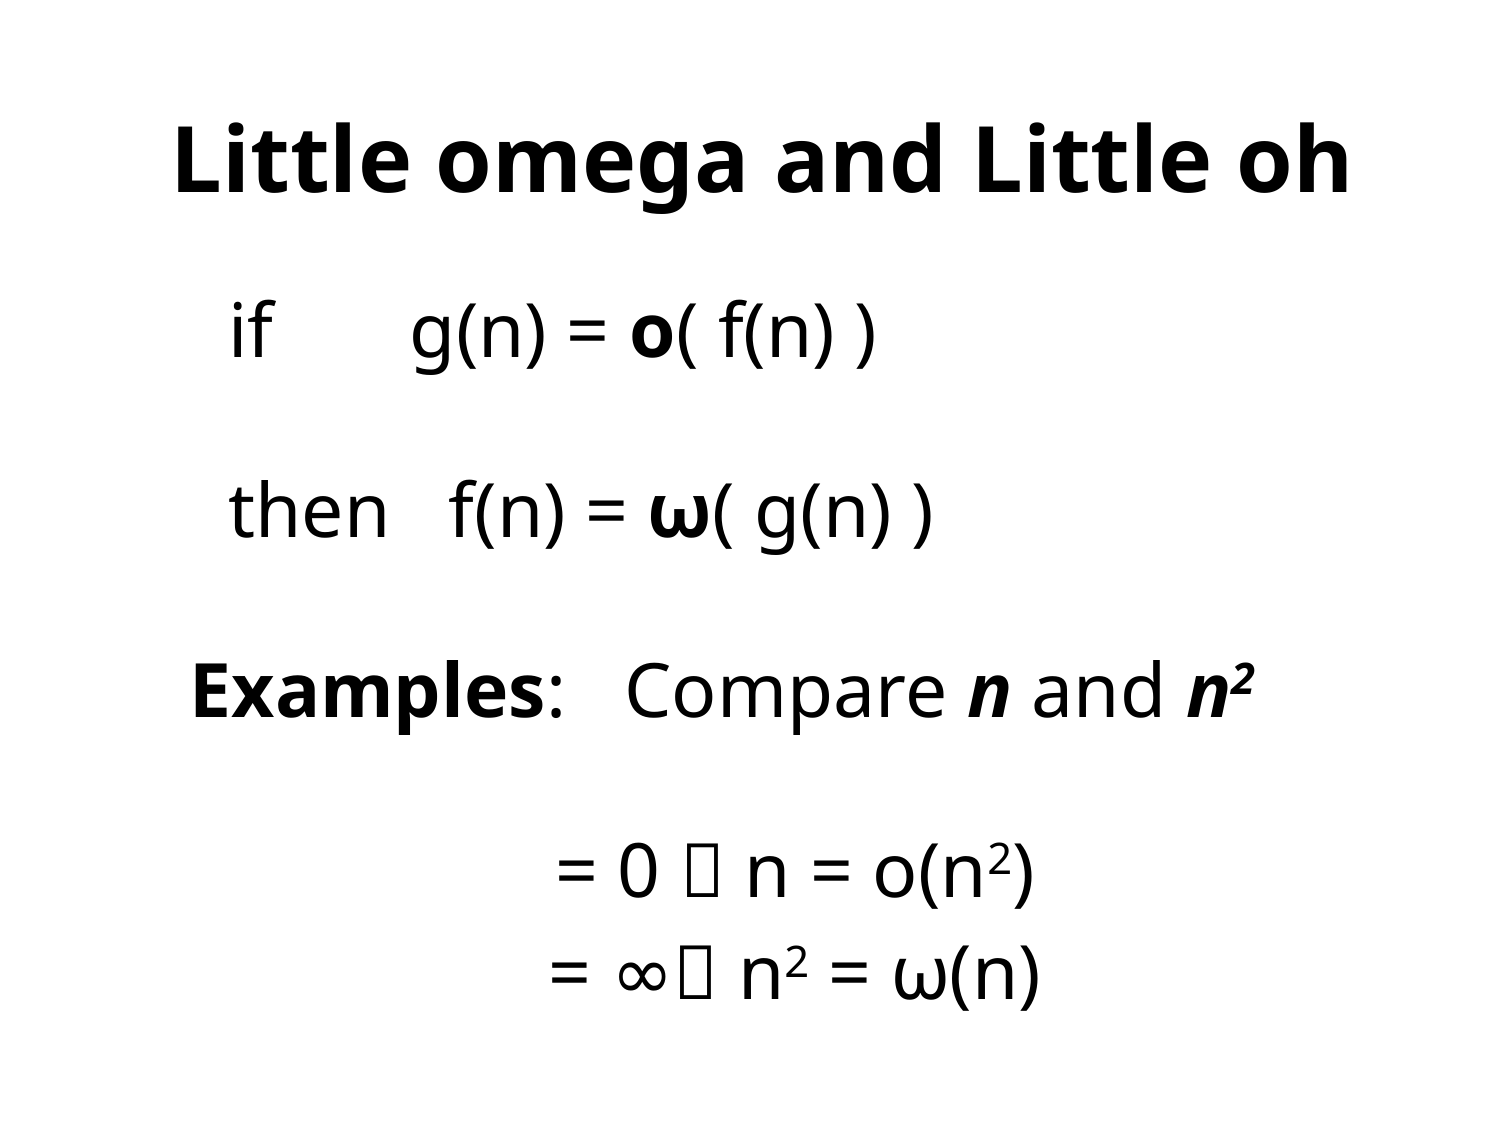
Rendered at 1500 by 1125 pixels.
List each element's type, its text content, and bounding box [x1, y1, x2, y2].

title Little omega and Little oh [112, 62, 1413, 250]
